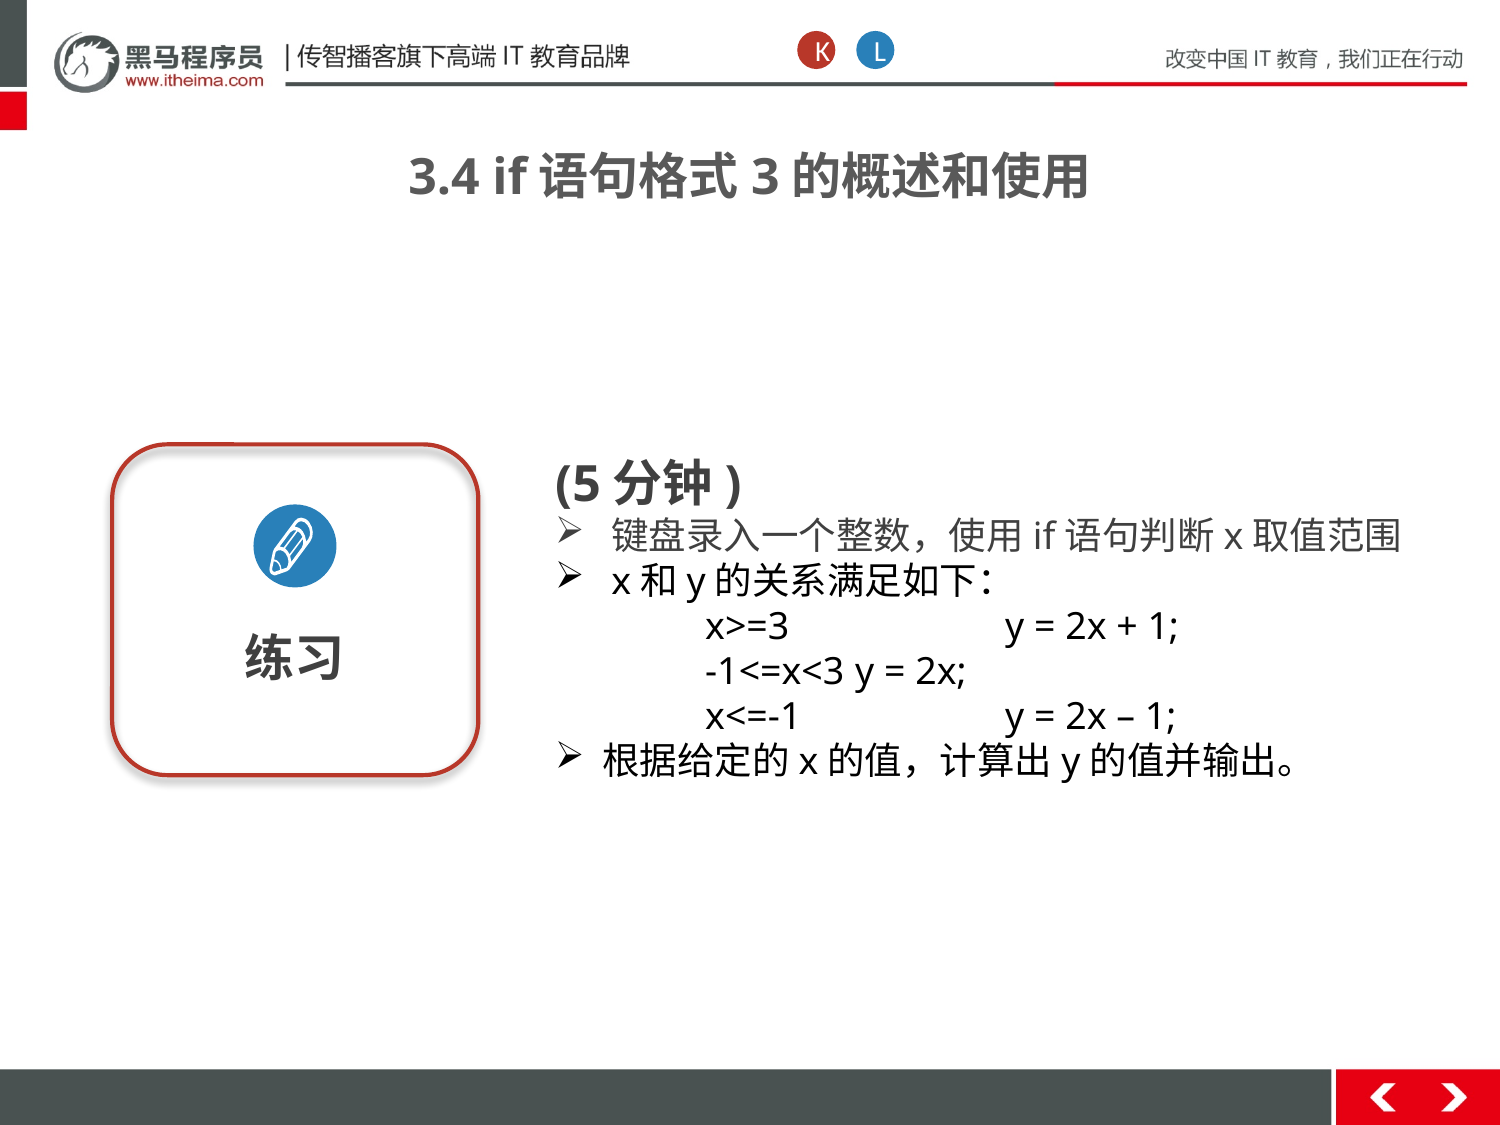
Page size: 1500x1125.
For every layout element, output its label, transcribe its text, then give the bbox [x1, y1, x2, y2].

text_box L [854, 28, 897, 72]
text_box K [795, 28, 838, 72]
text_box (5分钟) 键盘录入一个整数，使用if语句判断x取值范围 x和y的关系满足如下： x>=3 y = 2x + 1; -1<=x<3 y = 2x; x<=-1 y = 2x – 1; 根据给定的x的值，计算出y的值并输出。 [540, 444, 1497, 925]
picture [0, 209, 1500, 1125]
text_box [111, 444, 479, 776]
text_box 3.4 if语句格式3的概述和使用 [0, 137, 1500, 209]
picture [0, 0, 1500, 137]
